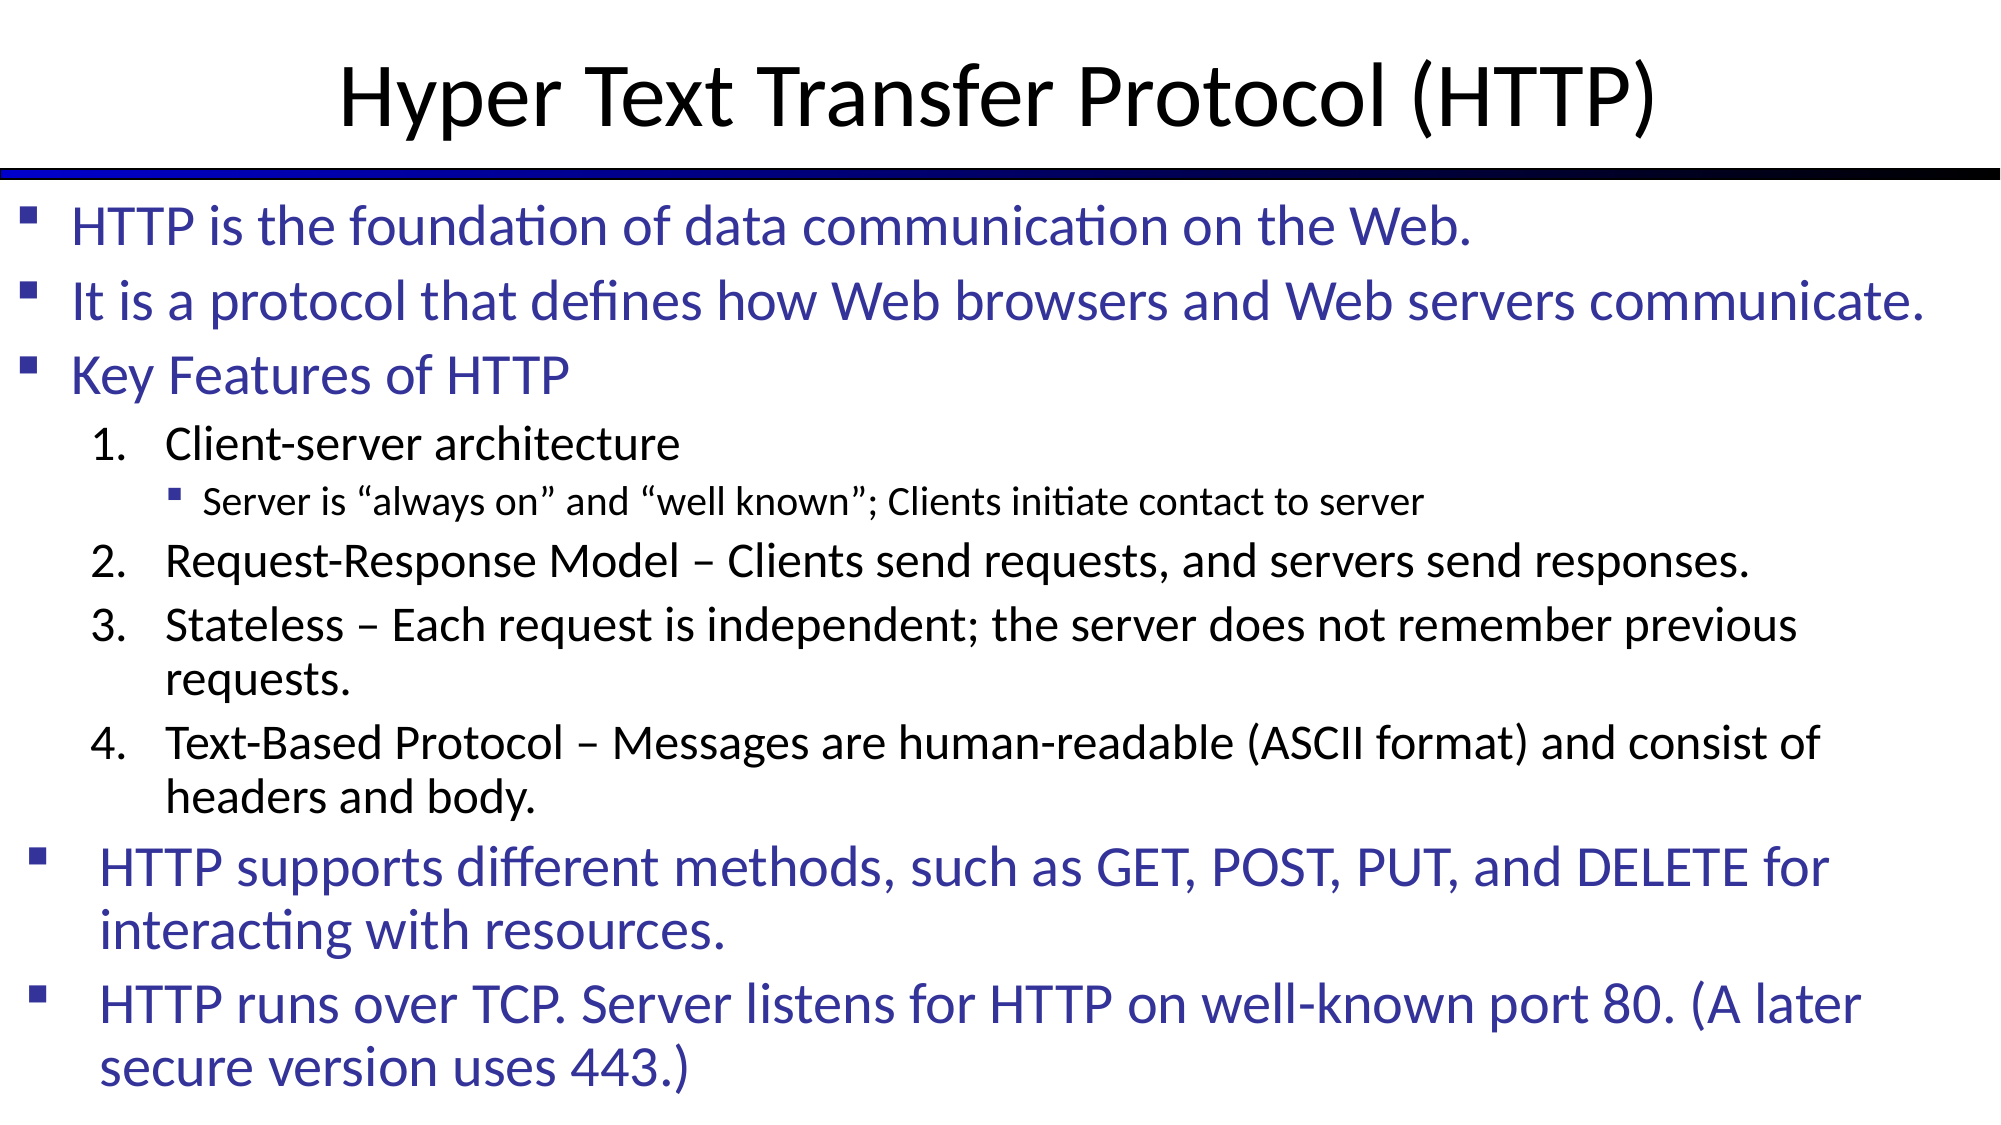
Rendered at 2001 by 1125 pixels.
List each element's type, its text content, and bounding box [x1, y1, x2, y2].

title Hyper Text Transfer Protocol (HTTP) [0, 0, 2000, 184]
text_box HTTP is the foundation of data communication on the Web. It is a protocol that defines how Web browsers and Web servers communicate. Key Features of HTTP Client-server architecture Server is “always on” and “well known”; Clients initiate contact to server Request-Response Model – Clients send requests, and servers send responses. Stateless – Each request is independent; the server does not remember previous requests. Text-Based Protocol – Messages are human-readable (ASCII format) and consist of headers and body. HTTP supports different methods, such as GET, POST, PUT, and DELETE for interacting with resources. HTTP runs over TCP. Server listens for HTTP on well-known port 80. (A later secure version uses 443.) [0, 187, 2000, 1075]
